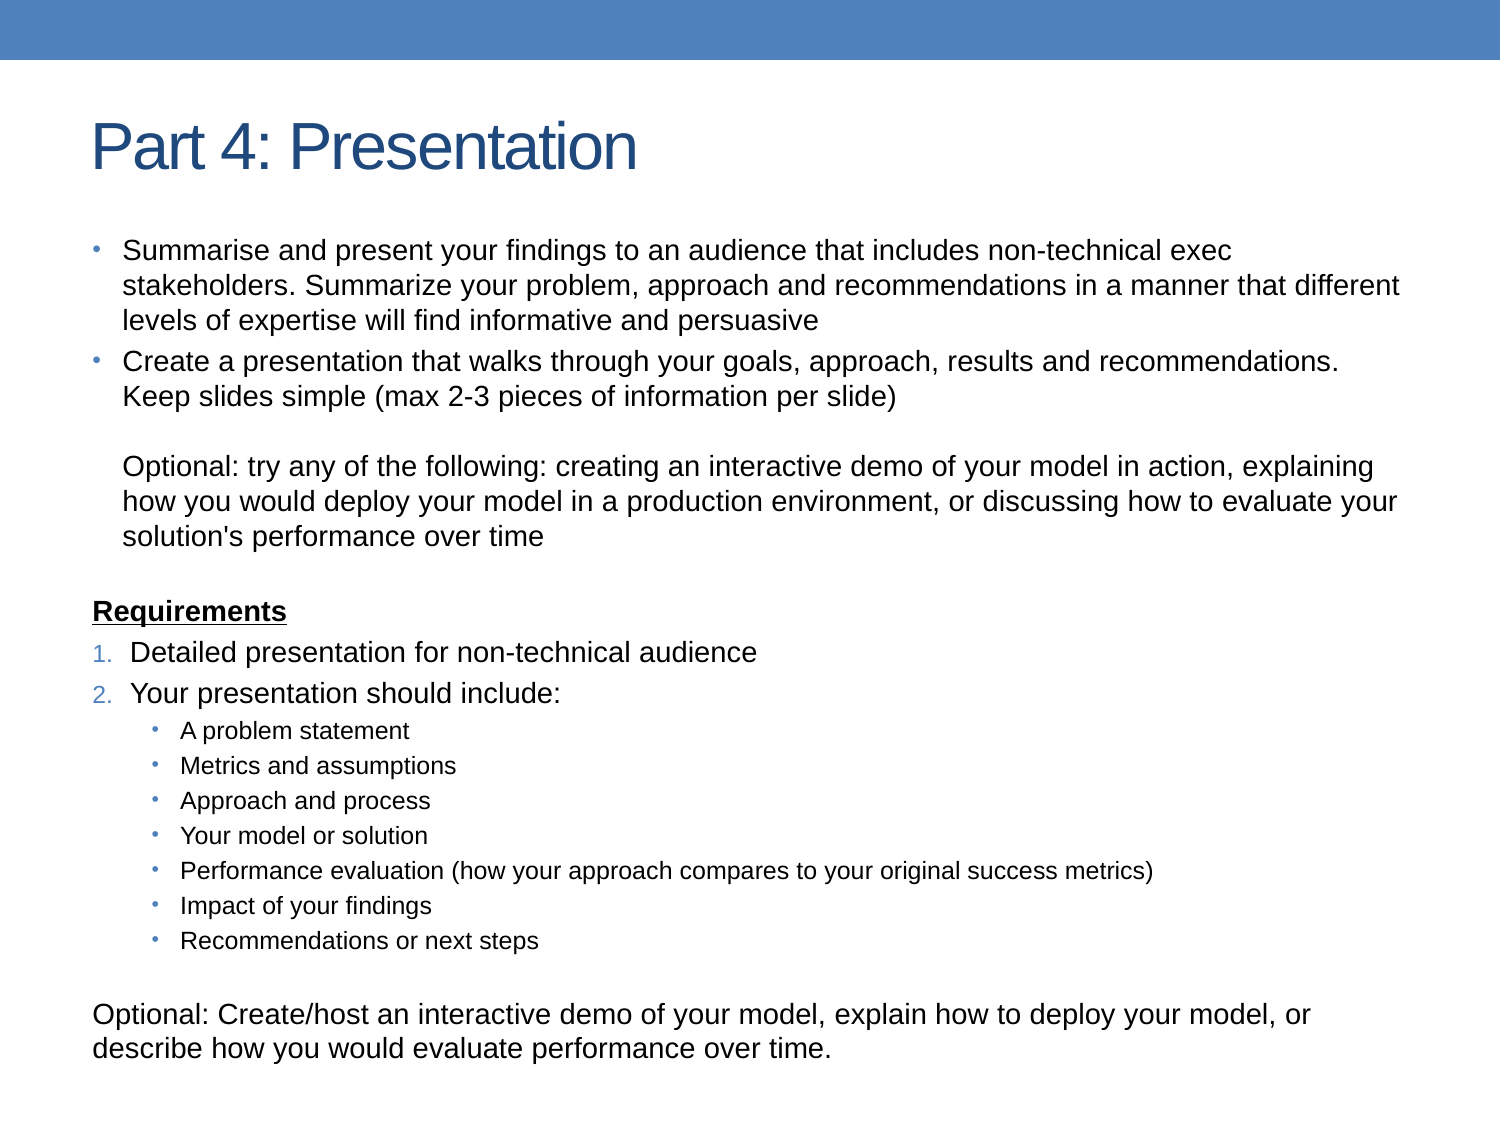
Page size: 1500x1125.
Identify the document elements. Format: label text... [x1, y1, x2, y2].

title Part 4: Presentation [75, 61, 1425, 225]
text_box Summarise and present your findings to an audience that includes non-technical exec stakeholders. Summarize your problem, approach and recommendations in a manner that different levels of expertise will find informative and persuasive Create a presentation that walks through your goals, approach, results and recommendations. Keep slides simple (max 2-3 pieces of information per slide) Optional: try any of the following: creating an interactive demo of your model in action, explaining how you would deploy your model in a production environment, or discussing how to evaluate your solution's performance over time Requirements Detailed presentation for non-technical audience Your presentation should include: A problem statement Metrics and assumptions Approach and process Your model or solution Performance evaluation (how your approach compares to your original success metrics) Impact of your findings Recommendations or next steps Optional: Create/host an interactive demo of your model, explain how to deploy your model, or describe how you would evaluate performance over time. [77, 223, 1425, 1040]
